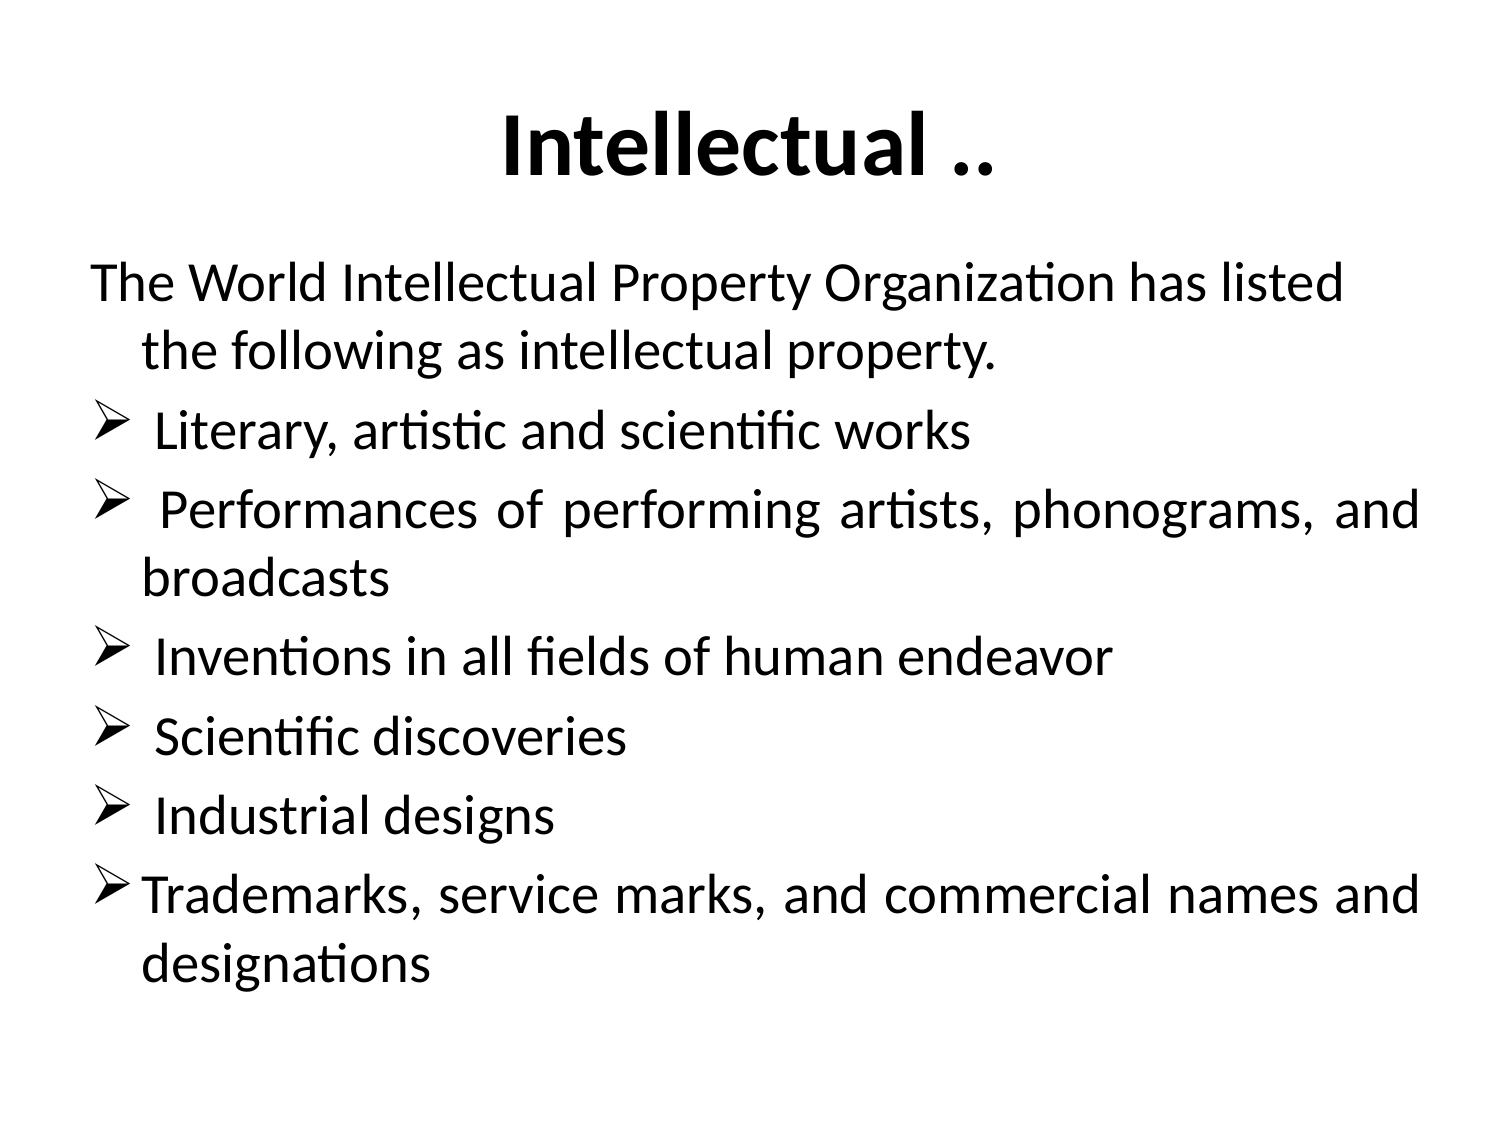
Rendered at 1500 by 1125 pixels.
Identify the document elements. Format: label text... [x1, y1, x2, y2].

title Intellectual .. [75, 45, 1425, 233]
list The World Intellectual Property Organization has listed the following as intellectual property. Literary, artistic and scientific works Performances of performing artists, phonograms, and broadcasts Inventions in all fields of human endeavor Scientific discoveries Industrial designs Trademarks, service marks, and commercial names and designations [75, 237, 1438, 1005]
